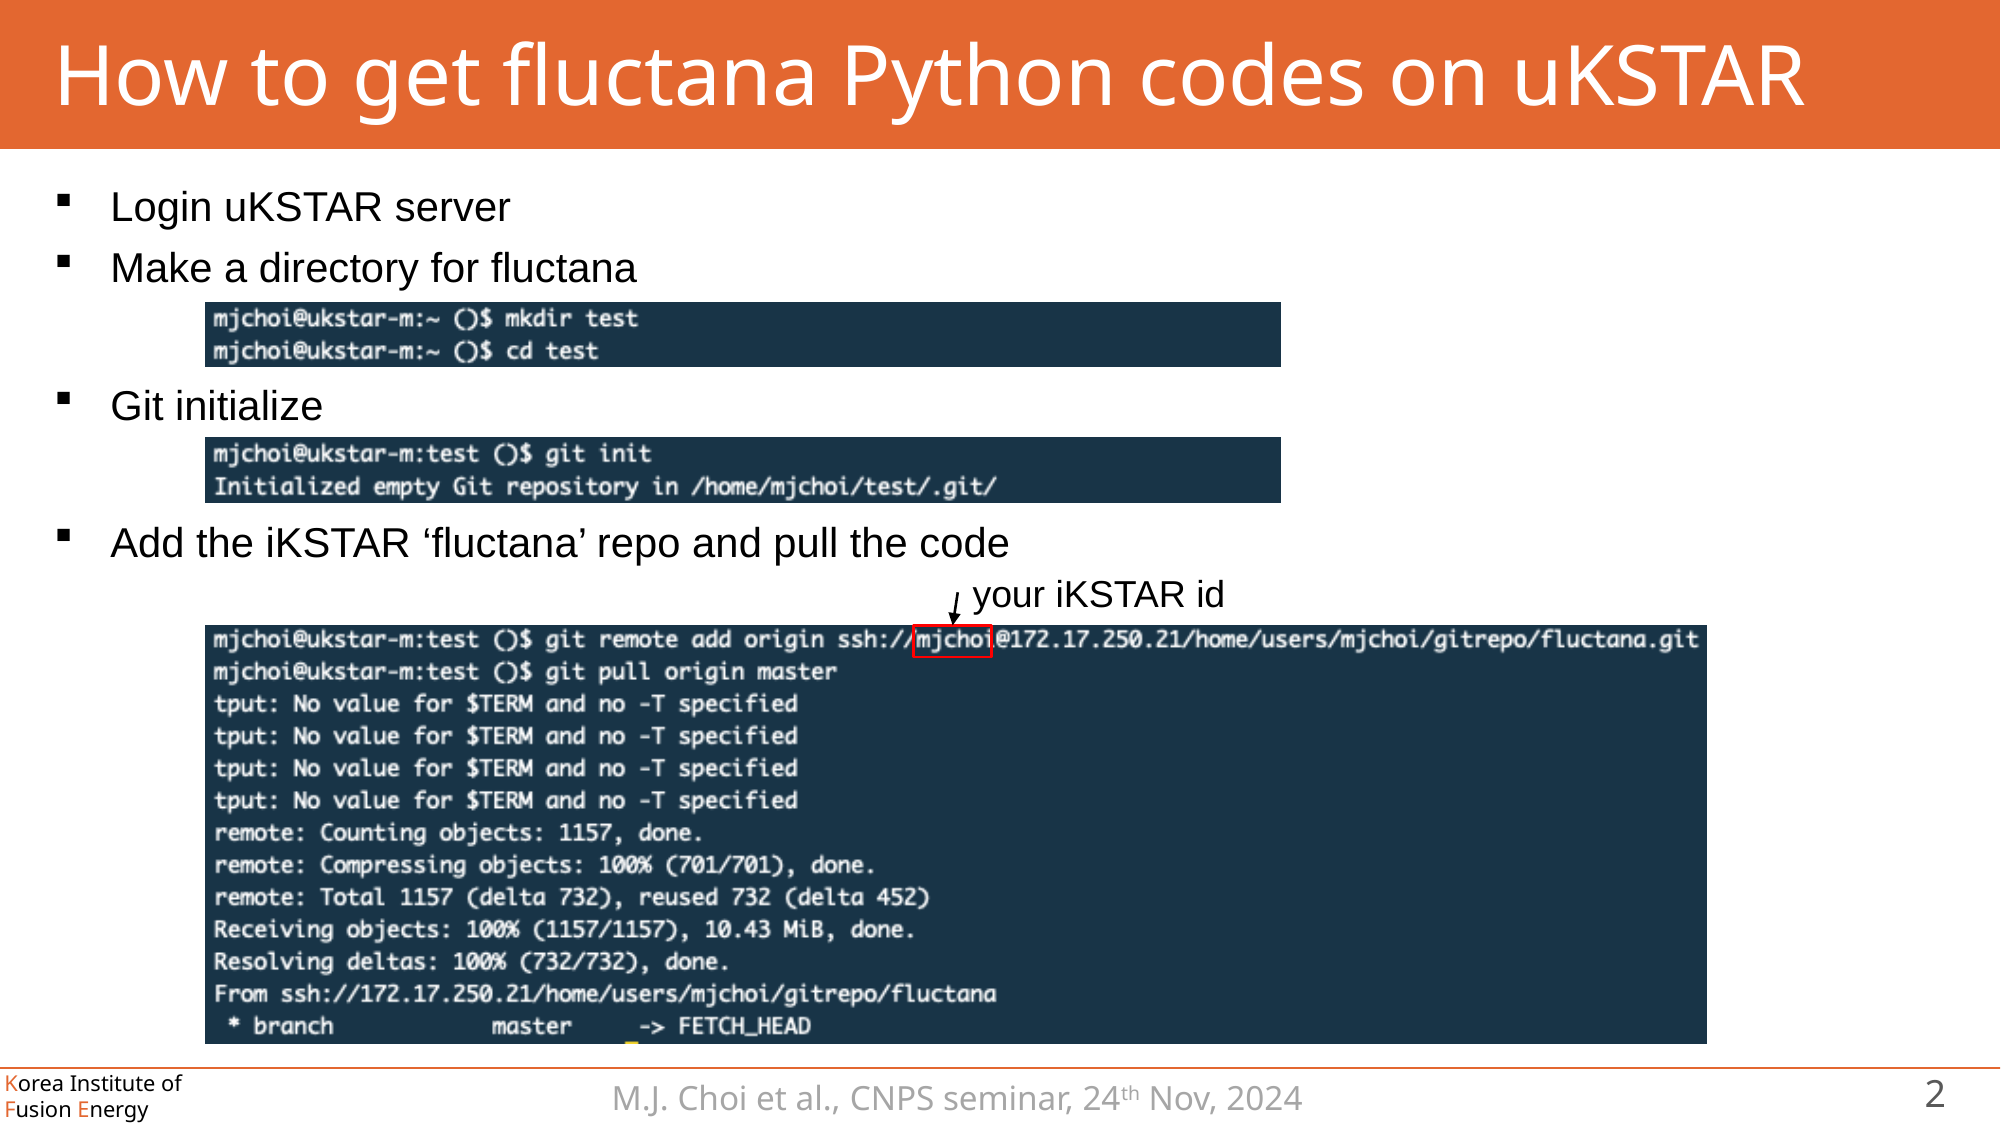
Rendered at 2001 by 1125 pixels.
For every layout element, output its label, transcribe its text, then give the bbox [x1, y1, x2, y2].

text_box Git initialize [39, 370, 1956, 461]
title How to get fluctana Python codes on uKSTAR [0, 0, 2000, 150]
picture [204, 302, 1281, 368]
text_box Add the iKSTAR ‘fluctana’ repo and pull the code [39, 507, 1956, 598]
text_box Login uKSTAR server [39, 172, 1956, 233]
picture [204, 625, 1708, 1045]
slide_number 2 [1867, 1071, 2000, 1119]
text_box Make a directory for fluctana [39, 233, 1956, 324]
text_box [952, 592, 957, 626]
text_box your iKSTAR id [957, 562, 1241, 623]
picture [204, 437, 1281, 503]
